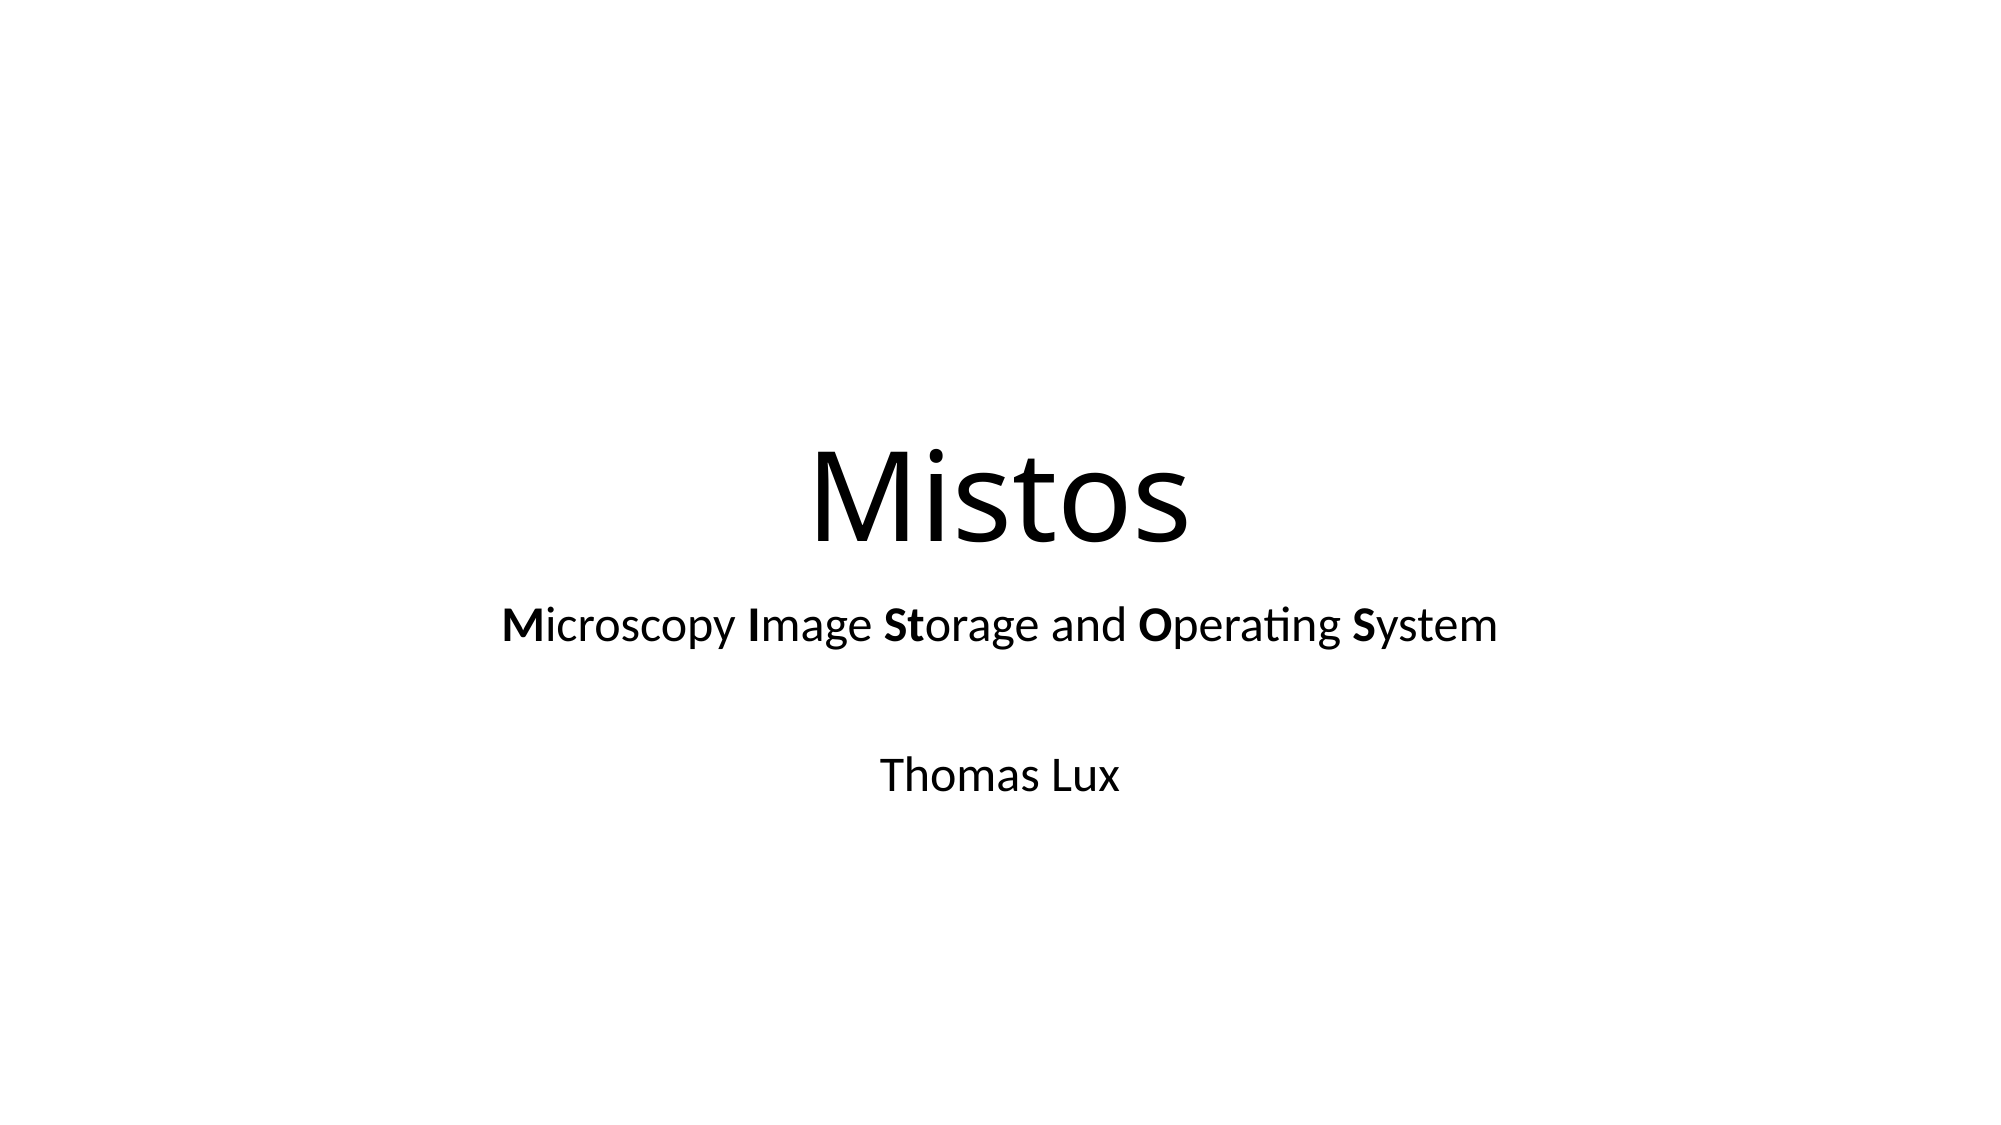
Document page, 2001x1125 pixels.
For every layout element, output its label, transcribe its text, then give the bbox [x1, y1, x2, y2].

title Mistos [249, 184, 1750, 576]
subtitle Microscopy Image Storage and Operating System Thomas Lux [249, 590, 1750, 863]
